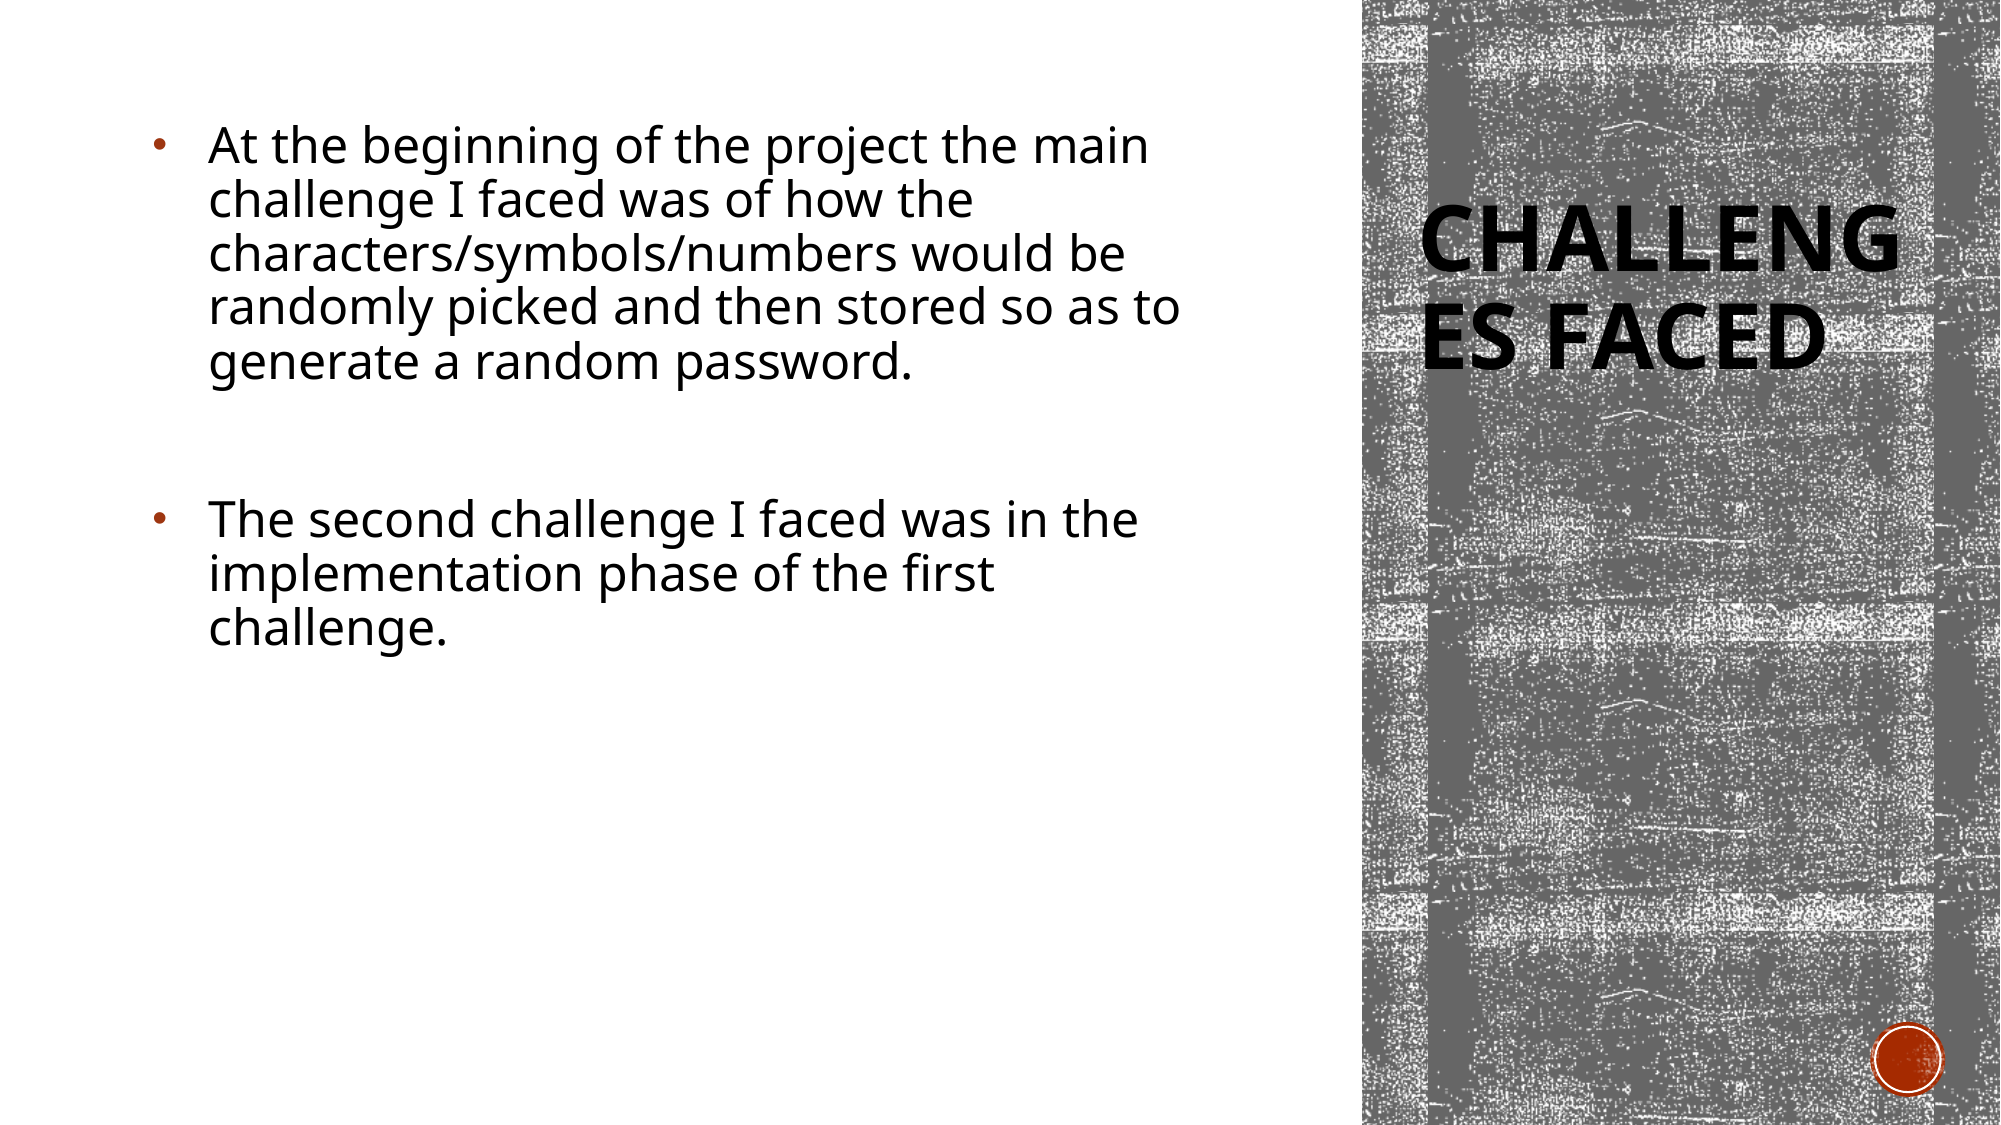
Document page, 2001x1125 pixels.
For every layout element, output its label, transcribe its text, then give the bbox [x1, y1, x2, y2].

title Challenges faced [1402, 112, 1928, 398]
list At the beginning of the project the main challenge I faced was of how the characters/symbols/numbers would be randomly picked and then stored so as to generate a random password. The second challenge I faced was in the implementation phase of the first challenge. [137, 112, 1239, 936]
